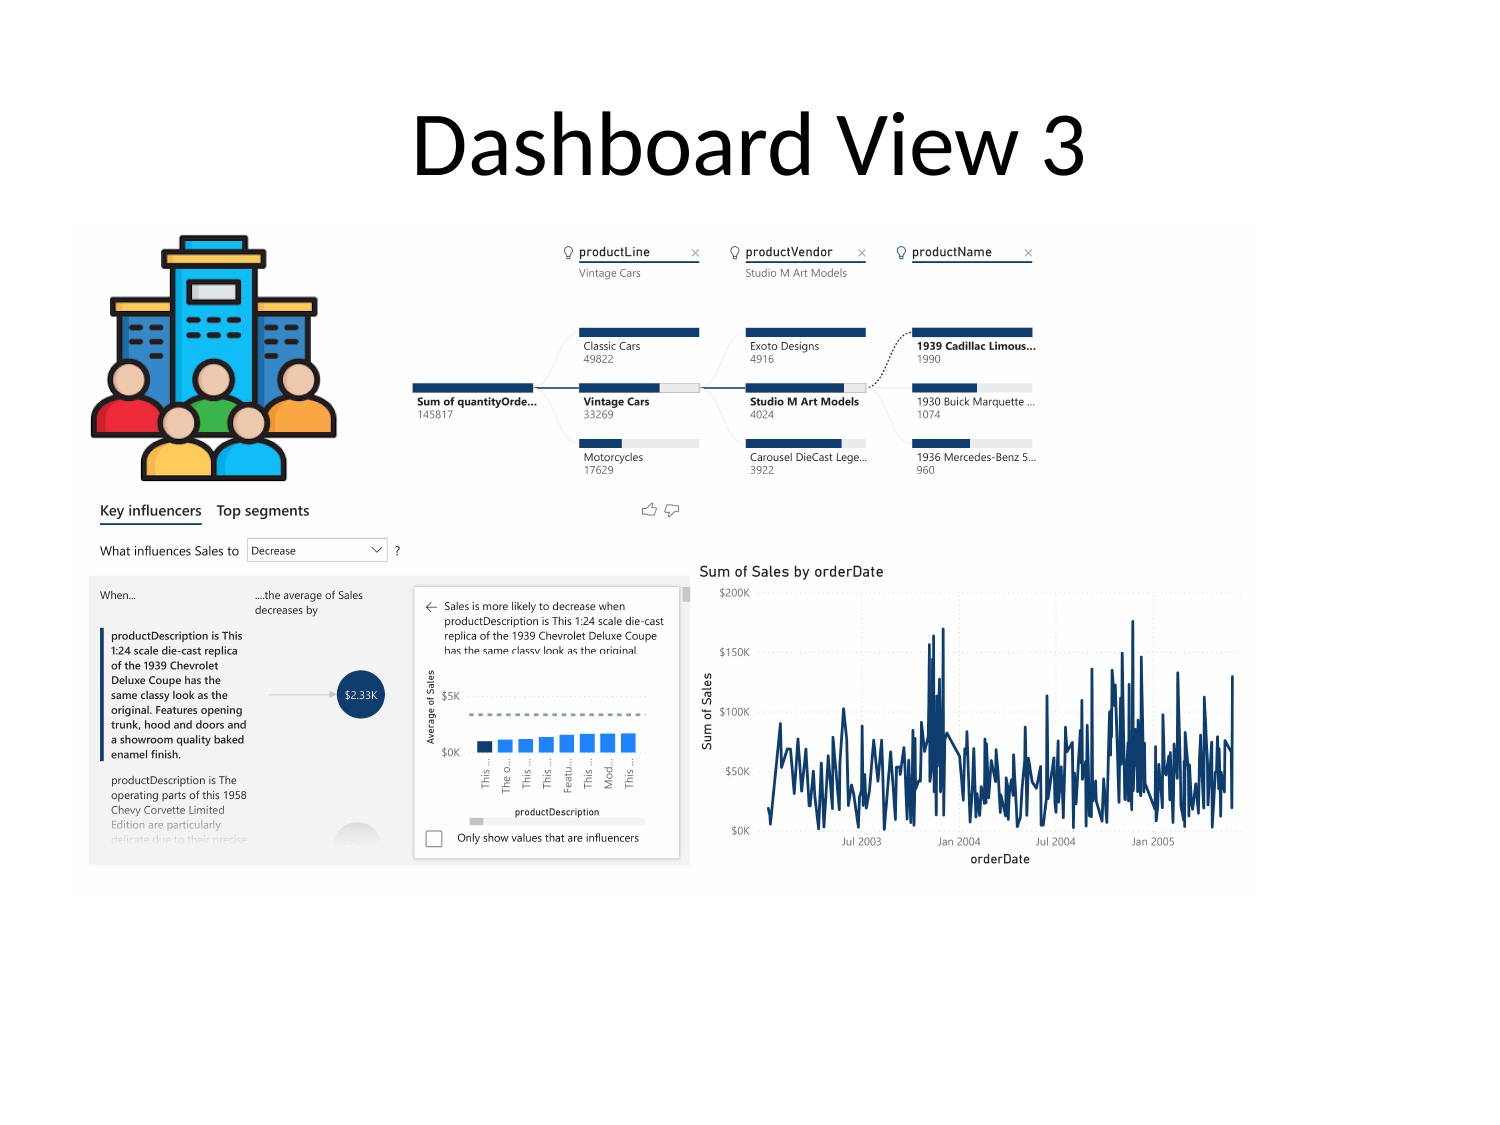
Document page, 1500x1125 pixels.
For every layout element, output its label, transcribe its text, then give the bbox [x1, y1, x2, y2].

title Dashboard View 3 [75, 45, 1425, 233]
picture [74, 224, 1259, 901]
